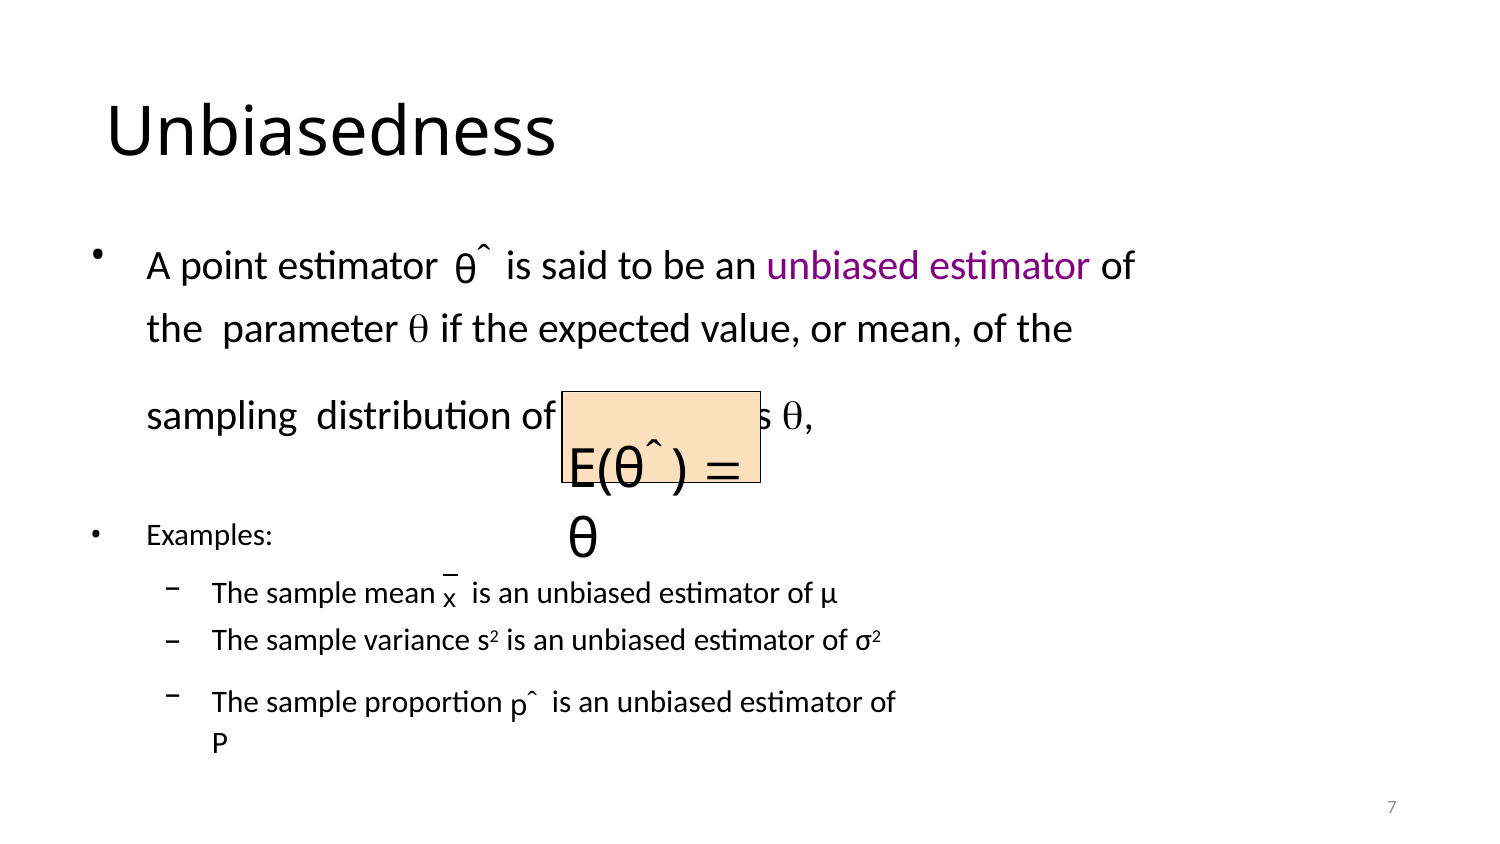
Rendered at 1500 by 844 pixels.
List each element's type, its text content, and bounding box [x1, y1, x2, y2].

text_box Examples: The sample mean x is an unbiased estimator of μ The sample variance s2 is an unbiased estimator of σ2 The sample proportion pˆ is an unbiased estimator of P [85, 504, 914, 760]
text_box [561, 391, 761, 483]
text_box E(θˆ)  θ [562, 483, 760, 504]
text_box A point estimator θˆ is said to be an unbiased estimator of the parameter  if the expected value, or mean, of the sampling distribution of θˆ is , [83, 196, 1205, 444]
title Unbiasedness [103, 54, 1397, 198]
slide_number 7 [1059, 559, 1397, 844]
